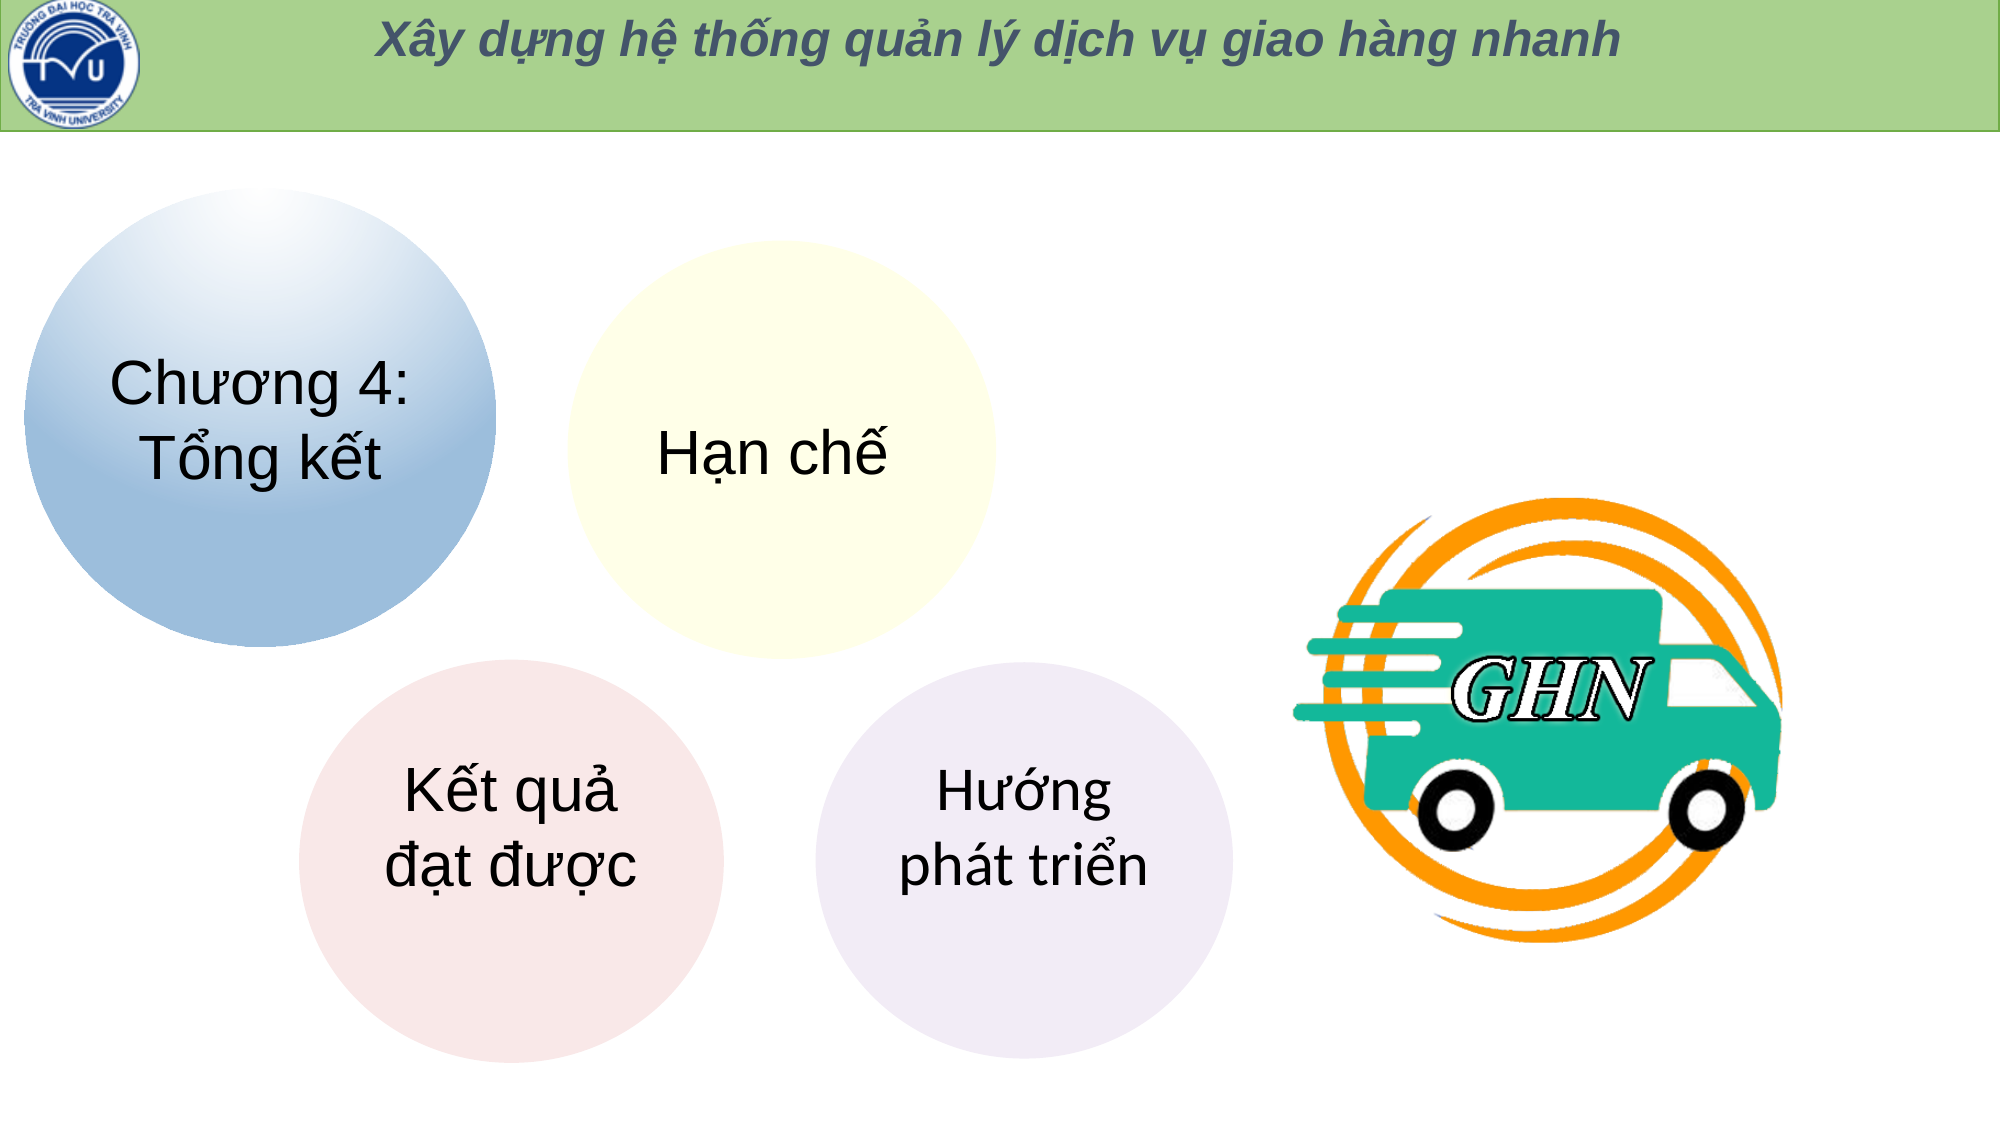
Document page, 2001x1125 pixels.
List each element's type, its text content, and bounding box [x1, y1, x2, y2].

picture [8, 0, 140, 129]
text_box Chương 4: Tổng kết [23, 186, 497, 648]
text_box Kết quả đạt được [298, 658, 725, 1064]
picture [1217, 388, 1876, 1046]
text_box Xây dựng hệ thống quản lý dịch vụ giao hàng nhanh [0, 0, 2000, 132]
text_box Hạn chế [566, 239, 998, 661]
text_box Hướng phát triển [814, 661, 1217, 1060]
